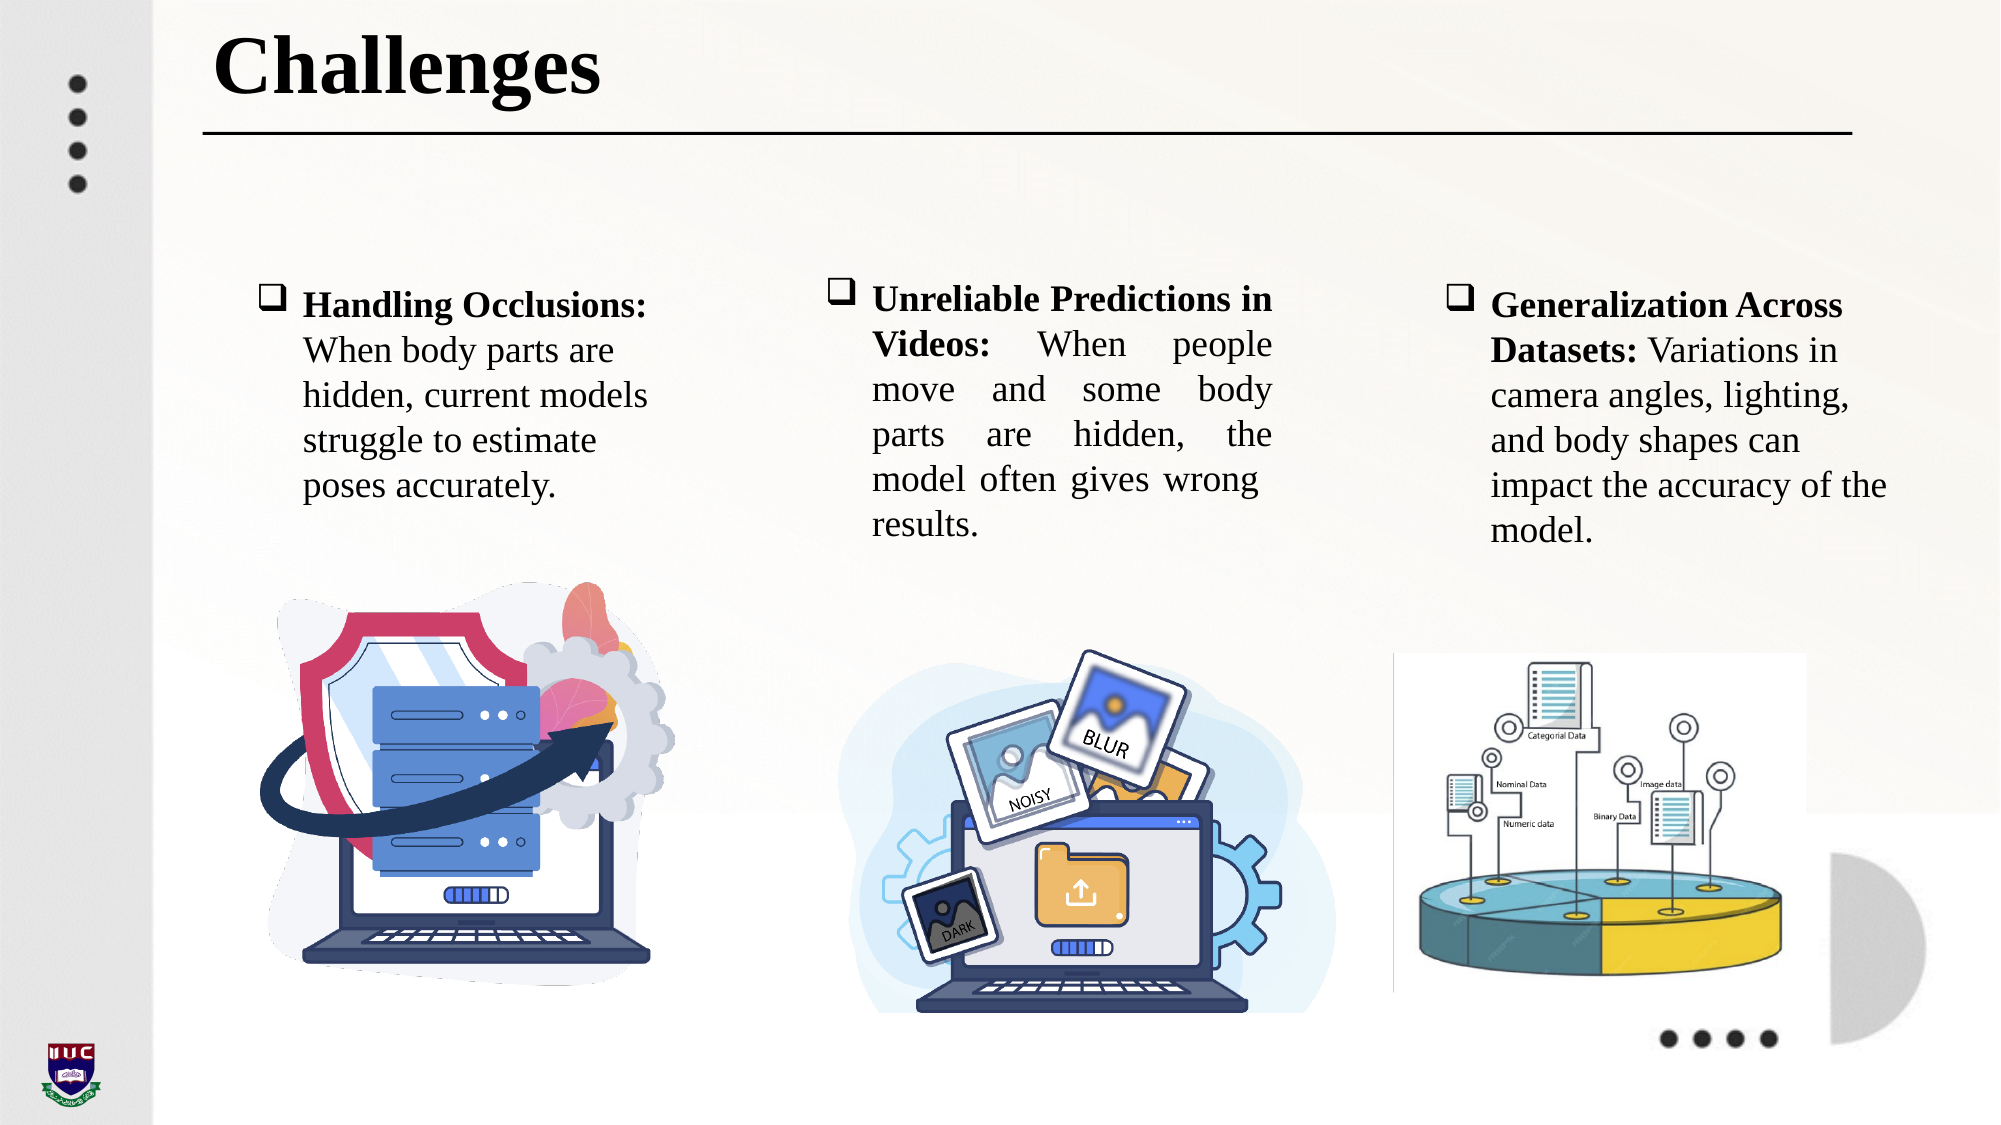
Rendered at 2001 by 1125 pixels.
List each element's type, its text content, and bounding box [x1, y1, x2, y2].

text_box Handling Occlusions: When body parts are hidden, current models struggle to estimate poses accurately. [241, 272, 674, 479]
text_box Generalization Across Datasets: Variations in camera angles, lighting, and body shapes can impact the accuracy of the model. [1428, 272, 1920, 558]
text_box [201, 131, 1853, 136]
text_box Challenges [198, 3, 1362, 118]
picture [0, 0, 2001, 1125]
text_box Unreliable Predictions in Videos: When people move and some body parts are hidden, the model often gives wrong results. [810, 266, 1288, 552]
